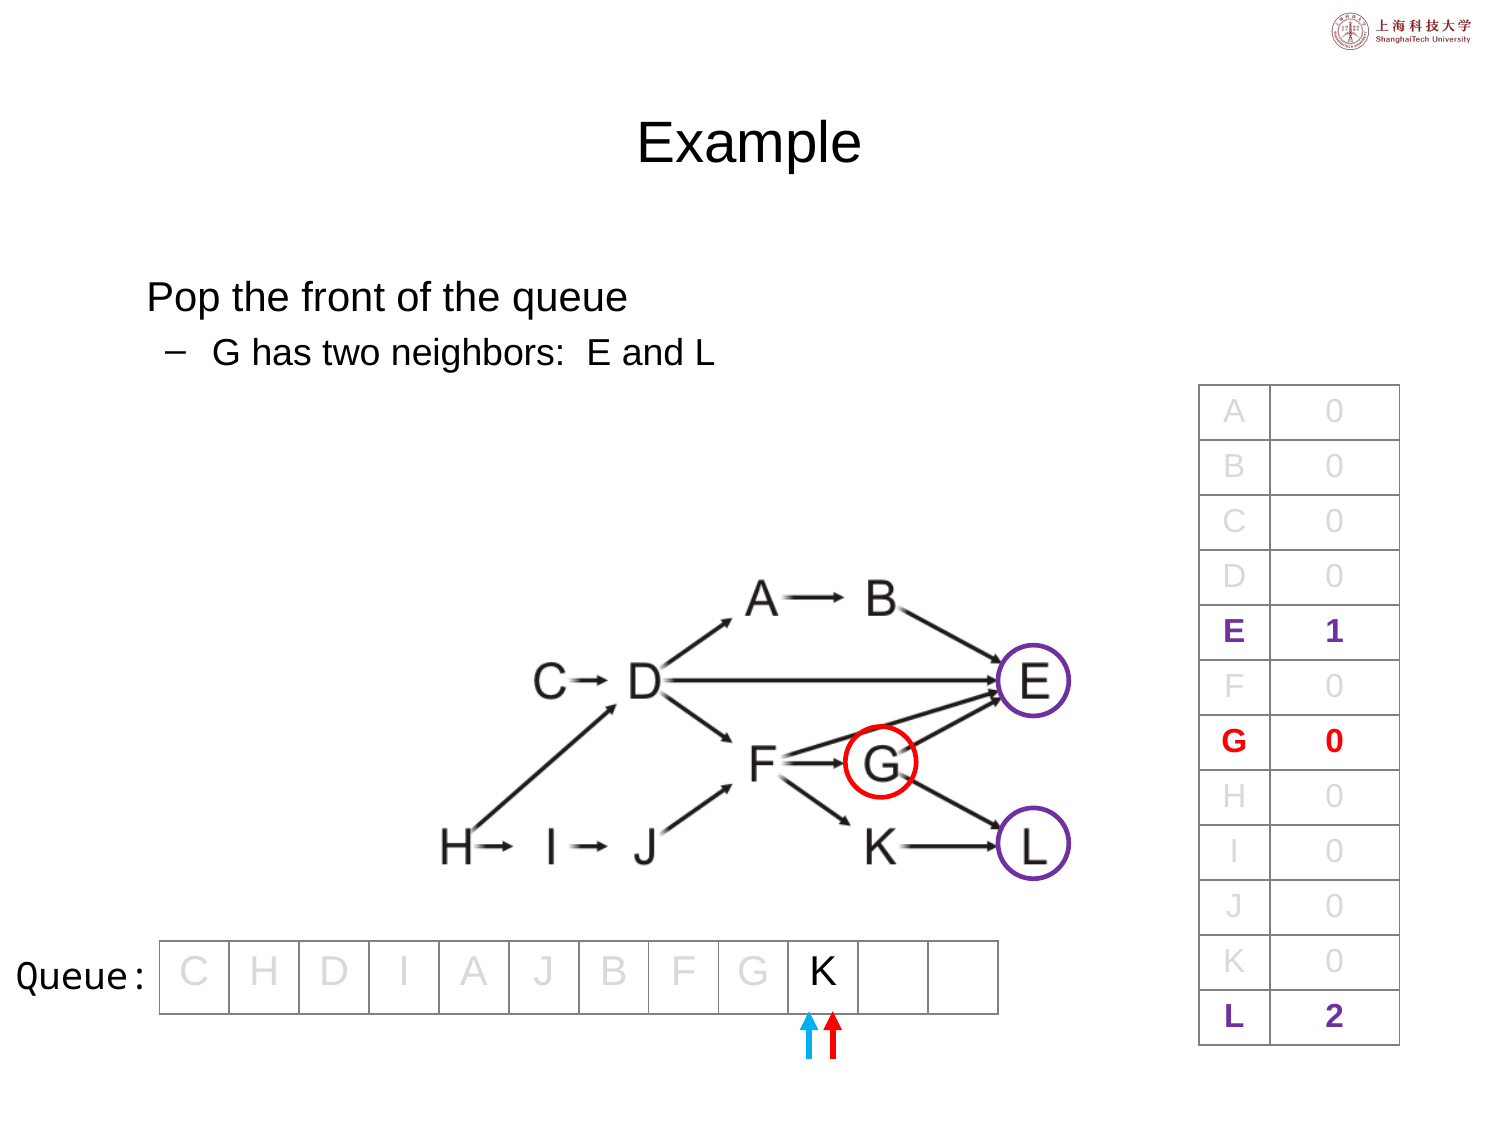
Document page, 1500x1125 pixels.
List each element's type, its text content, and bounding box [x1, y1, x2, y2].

table_cell 0 [1271, 826, 1399, 879]
table_header [859, 942, 927, 1013]
picture [418, 562, 1081, 882]
table_header J [510, 942, 578, 1013]
table_cell 0 [1271, 551, 1399, 604]
table_header I [370, 942, 438, 1013]
title Example [74, 44, 1426, 233]
table_cell 2 [1271, 991, 1399, 1044]
table_cell F [1200, 661, 1269, 714]
table_header [929, 942, 997, 1013]
table_cell K [1200, 936, 1269, 989]
table_cell G [1200, 716, 1269, 769]
table_cell 0 [1271, 716, 1399, 769]
text_box Queue: [1, 944, 166, 1005]
table_cell I [1200, 826, 1269, 879]
table_cell H [1200, 771, 1269, 824]
table_cell D [1200, 551, 1269, 604]
table_cell J [1200, 881, 1269, 934]
table_cell L [1200, 991, 1269, 1044]
table_header K [789, 942, 857, 1013]
table_header G [719, 942, 787, 1013]
table_cell 1 [1271, 606, 1399, 659]
table_header F [649, 942, 718, 1013]
table_cell 0 [1271, 661, 1399, 714]
table_header B [580, 942, 648, 1013]
list Pop the front of the queue G has two neighbors: E and L [74, 262, 1426, 1006]
table_header C [160, 942, 228, 1013]
table_cell C [1200, 496, 1269, 549]
table_header H [230, 942, 298, 1013]
table_header A [1200, 386, 1269, 439]
table_cell 0 [1271, 881, 1399, 934]
table_cell 0 [1271, 496, 1399, 549]
table_header D [300, 942, 368, 1013]
table_header 0 [1271, 386, 1399, 439]
table_cell 0 [1271, 936, 1399, 989]
picture [1327, 0, 1478, 109]
table_header A [440, 942, 508, 1013]
table_cell B [1200, 441, 1269, 494]
table_cell E [1200, 606, 1269, 659]
table_cell 0 [1271, 441, 1399, 494]
table_cell 0 [1271, 771, 1399, 824]
